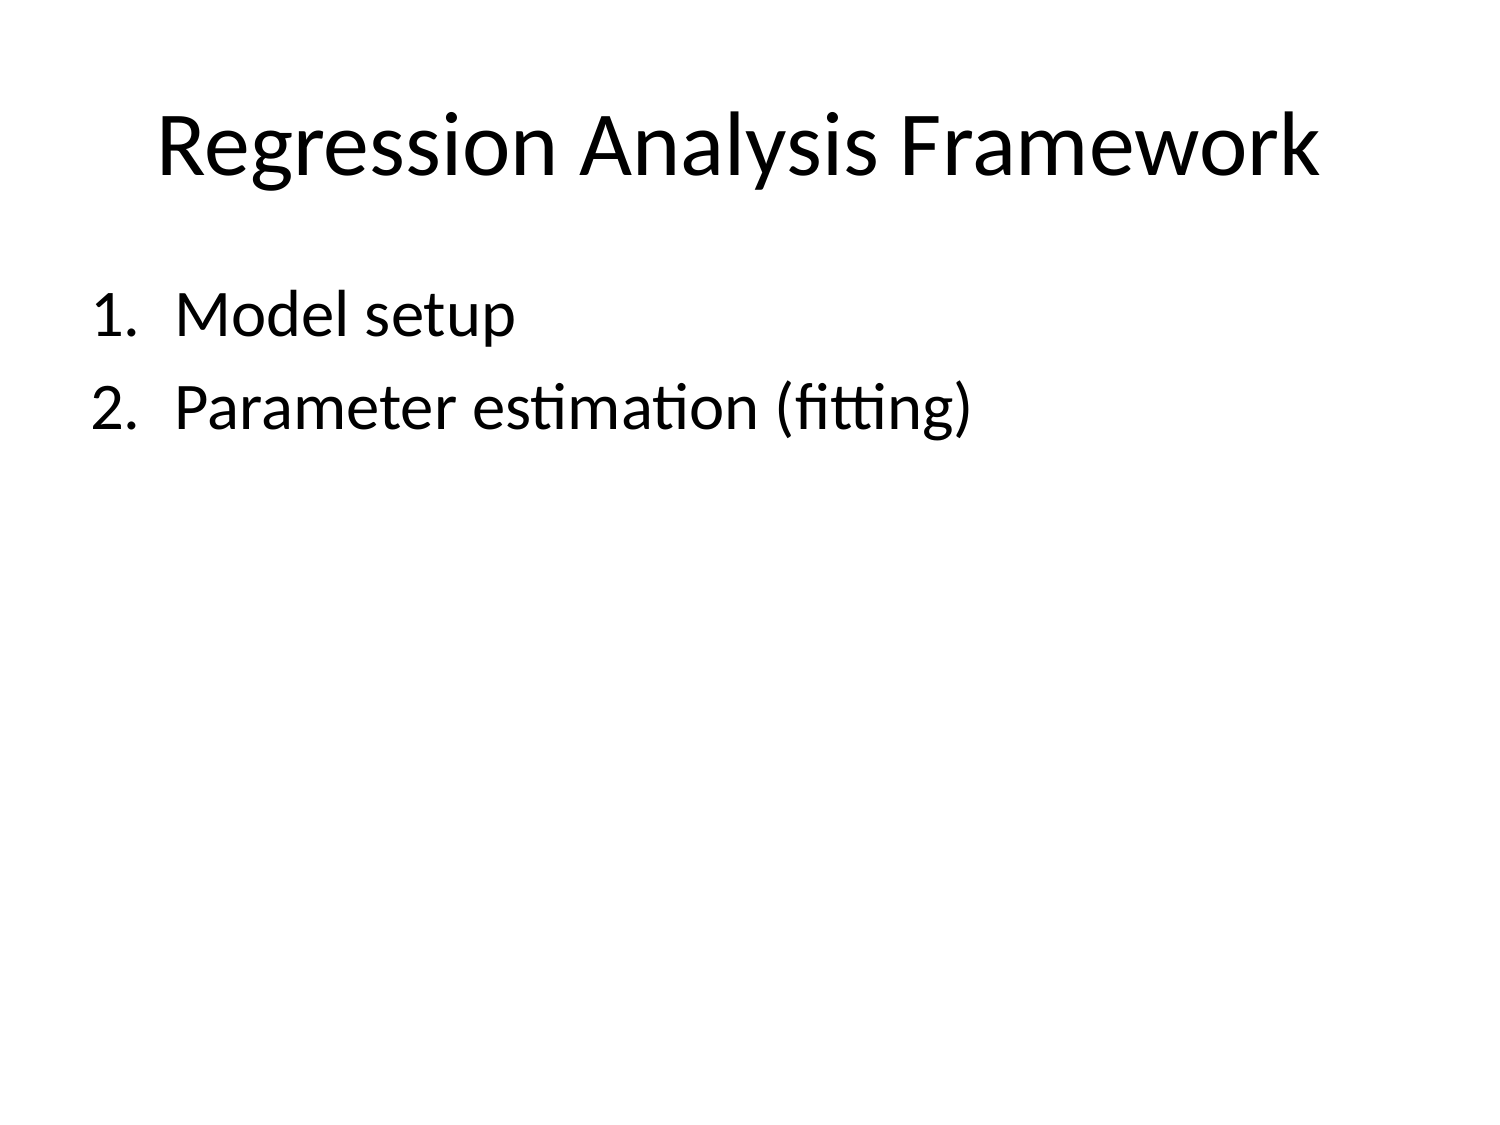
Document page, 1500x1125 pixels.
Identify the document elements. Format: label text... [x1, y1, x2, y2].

list Model setup Parameter estimation (fitting) [75, 262, 1425, 1005]
title Regression Analysis Framework [75, 45, 1425, 233]
